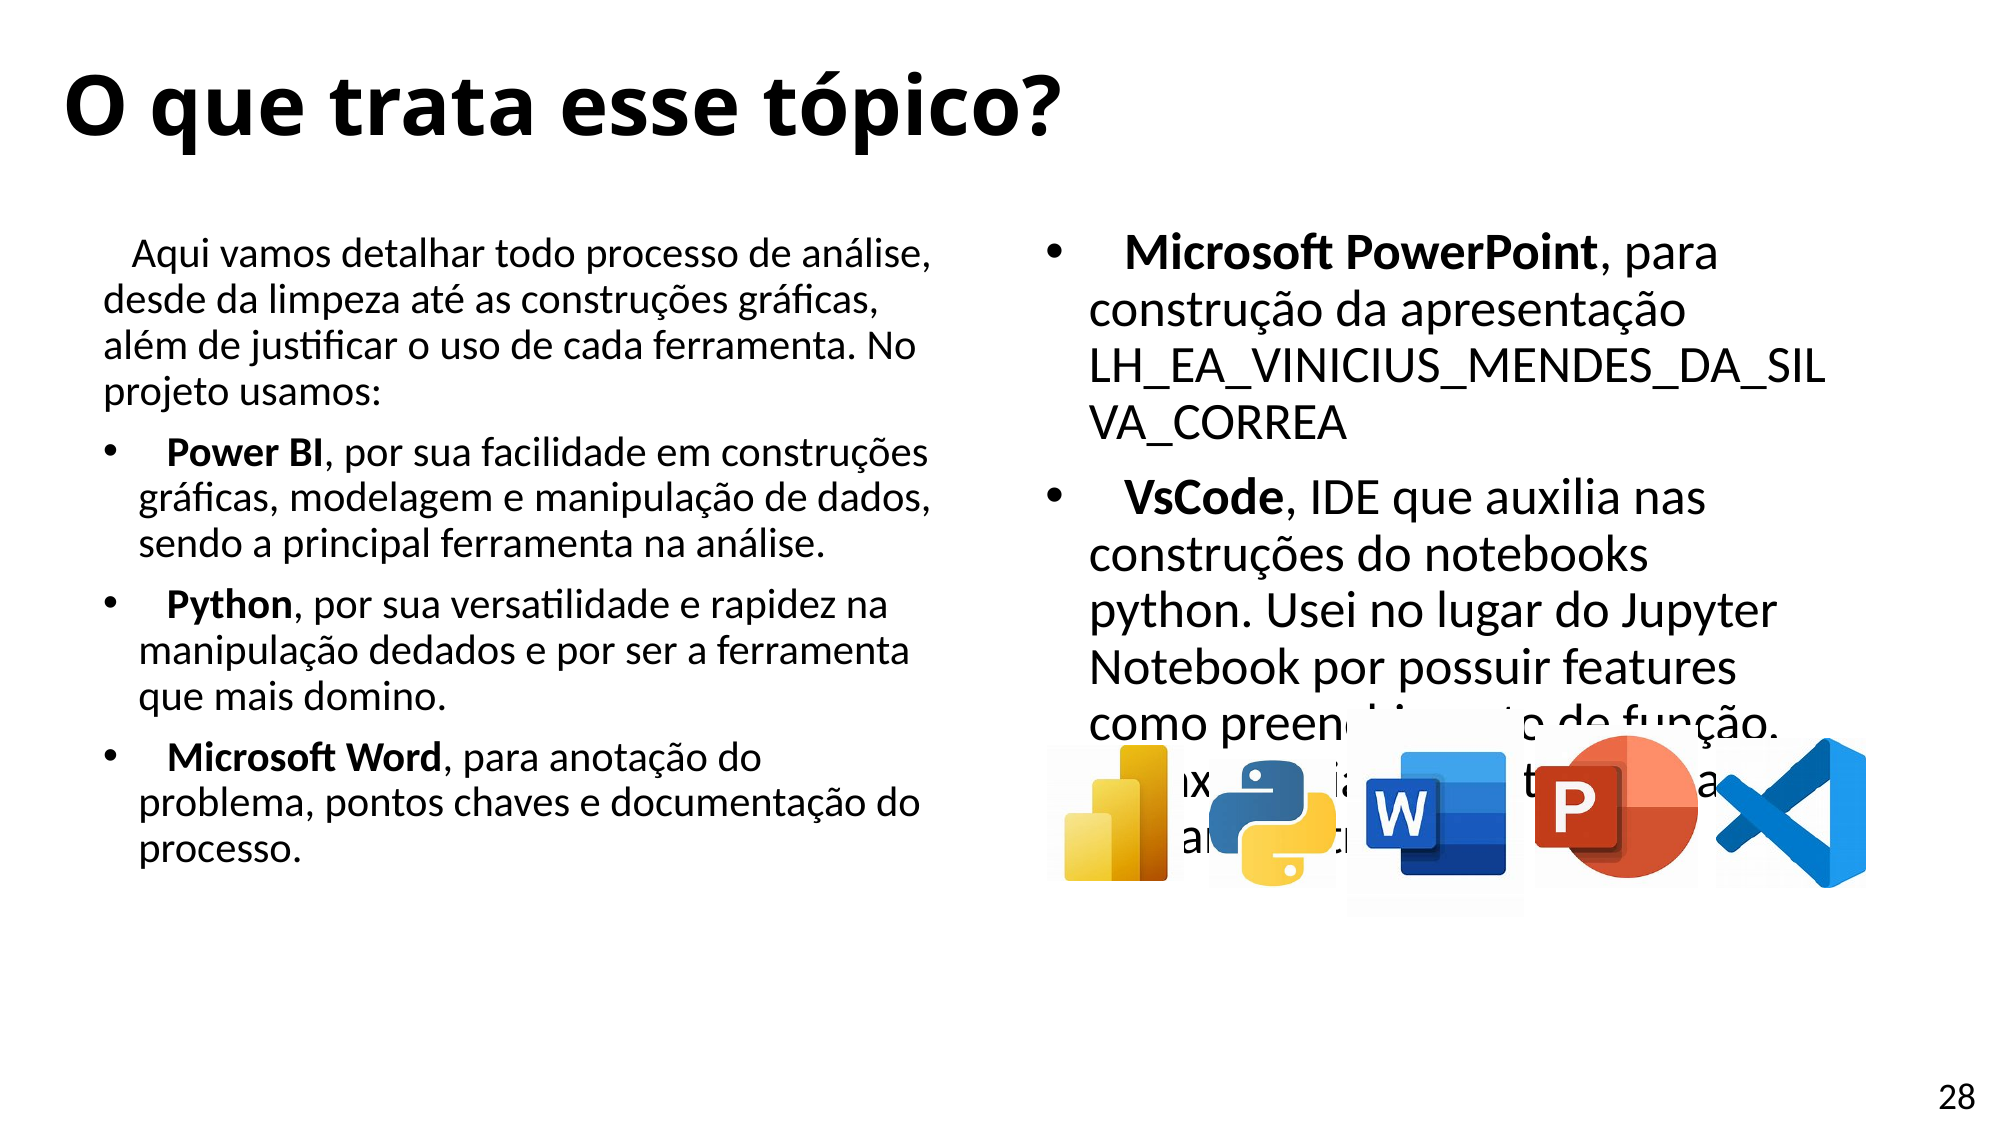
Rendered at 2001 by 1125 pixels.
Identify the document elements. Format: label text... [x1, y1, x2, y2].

picture [1047, 745, 1184, 881]
list Microsoft PowerPoint, para construção da apresentação LH_EA_VINICIUS_MENDES_DA_SILVA_CORREA VsCode, IDE que auxilia nas construções do notebooks python. Usei no lugar do Jupyter Notebook por possuir features como preenchimento de função, sintaxe, variáveis e etc. Agiliza bastante o trabalho. [1030, 217, 1841, 878]
text_box 28 [1923, 1064, 2000, 1125]
picture [1347, 709, 1524, 917]
picture [1716, 738, 1866, 888]
picture [1535, 725, 1698, 888]
list Aqui vamos detalhar todo processo de análise, desde da limpeza até as construções gráficas, além de justificar o uso de cada ferramenta. No projeto usamos: Power BI, por sua facilidade em construções gráficas, modelagem e manipulação de dados, sendo a principal ferramenta na análise. Python, por sua versatilidade e rapidez na manipulação dedados e por ser a ferramenta que mais domino. Microsoft Word, para anotação do problema, pontos chaves e documentação do processo. [88, 223, 957, 917]
title O que trata esse tópico? [47, 0, 1773, 218]
picture [1209, 759, 1336, 888]
